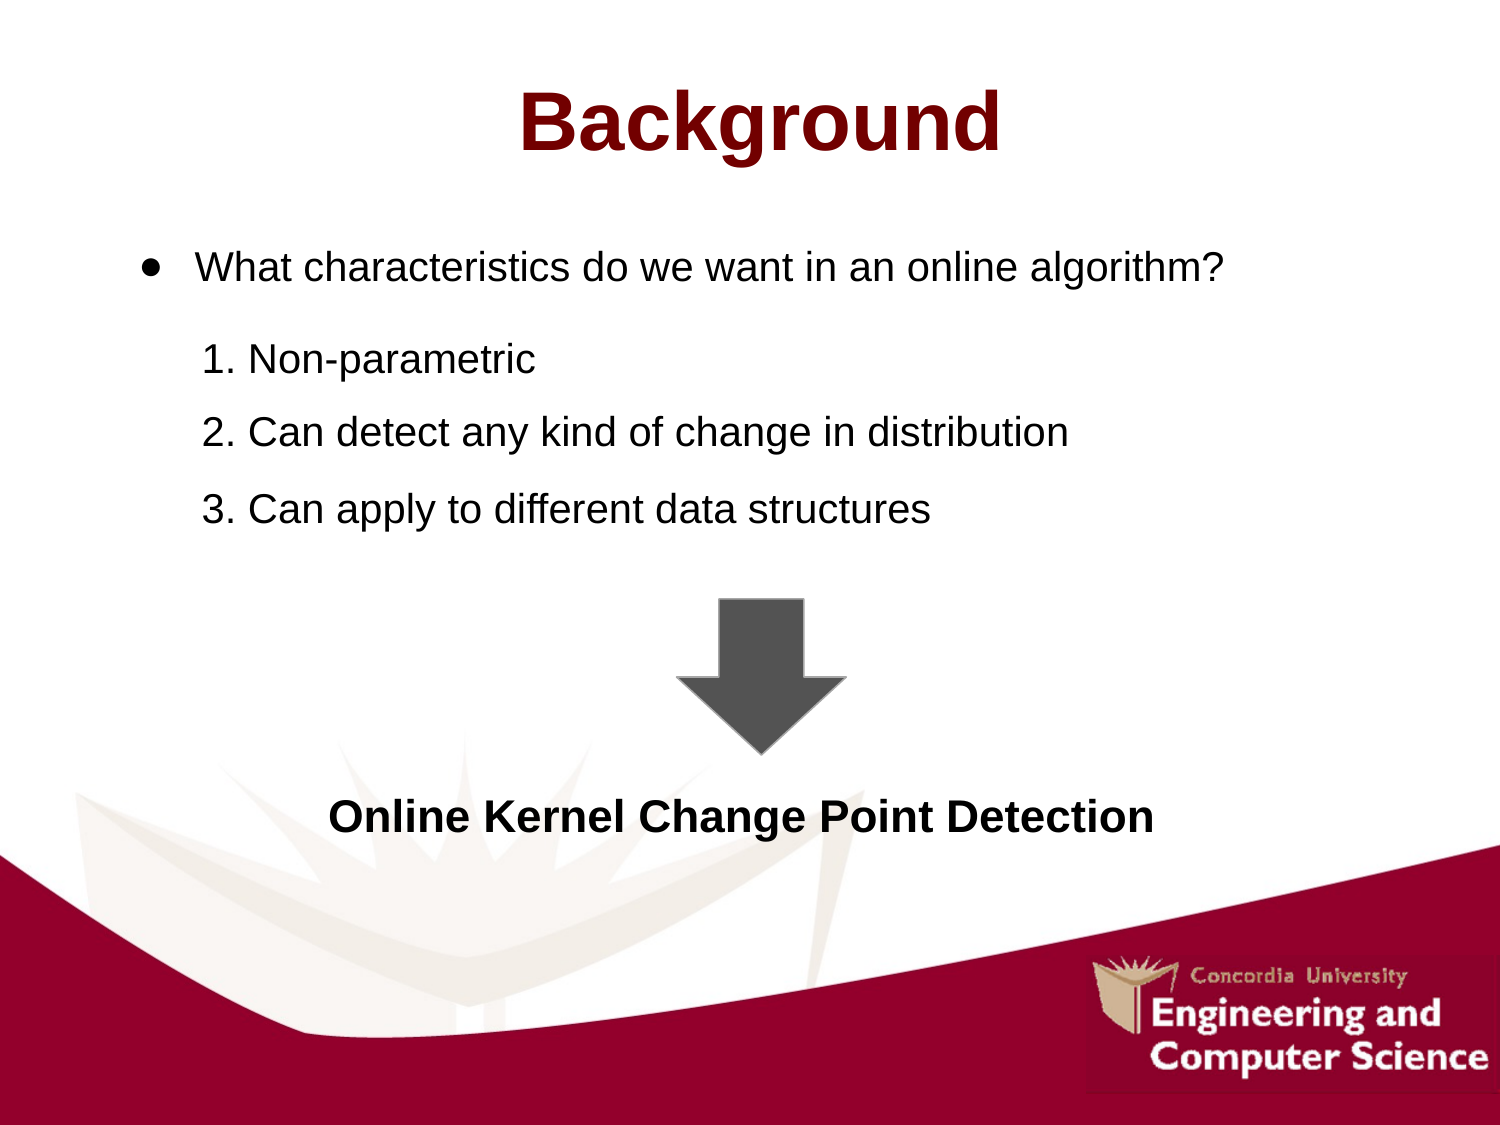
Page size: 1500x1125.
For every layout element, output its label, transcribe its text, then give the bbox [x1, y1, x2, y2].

list What characteristics do we want in an online algorithm? [112, 232, 1388, 325]
text_box [676, 598, 847, 756]
text_box Online Kernel Change Point Detection [313, 771, 1210, 864]
list 2. Can detect any kind of change in distribution [194, 397, 1259, 523]
picture [0, 0, 1500, 1125]
title Background [123, 54, 1399, 180]
list 3. Can apply to different data structures [194, 473, 1138, 599]
list 1. Non-parametric [194, 324, 1470, 417]
